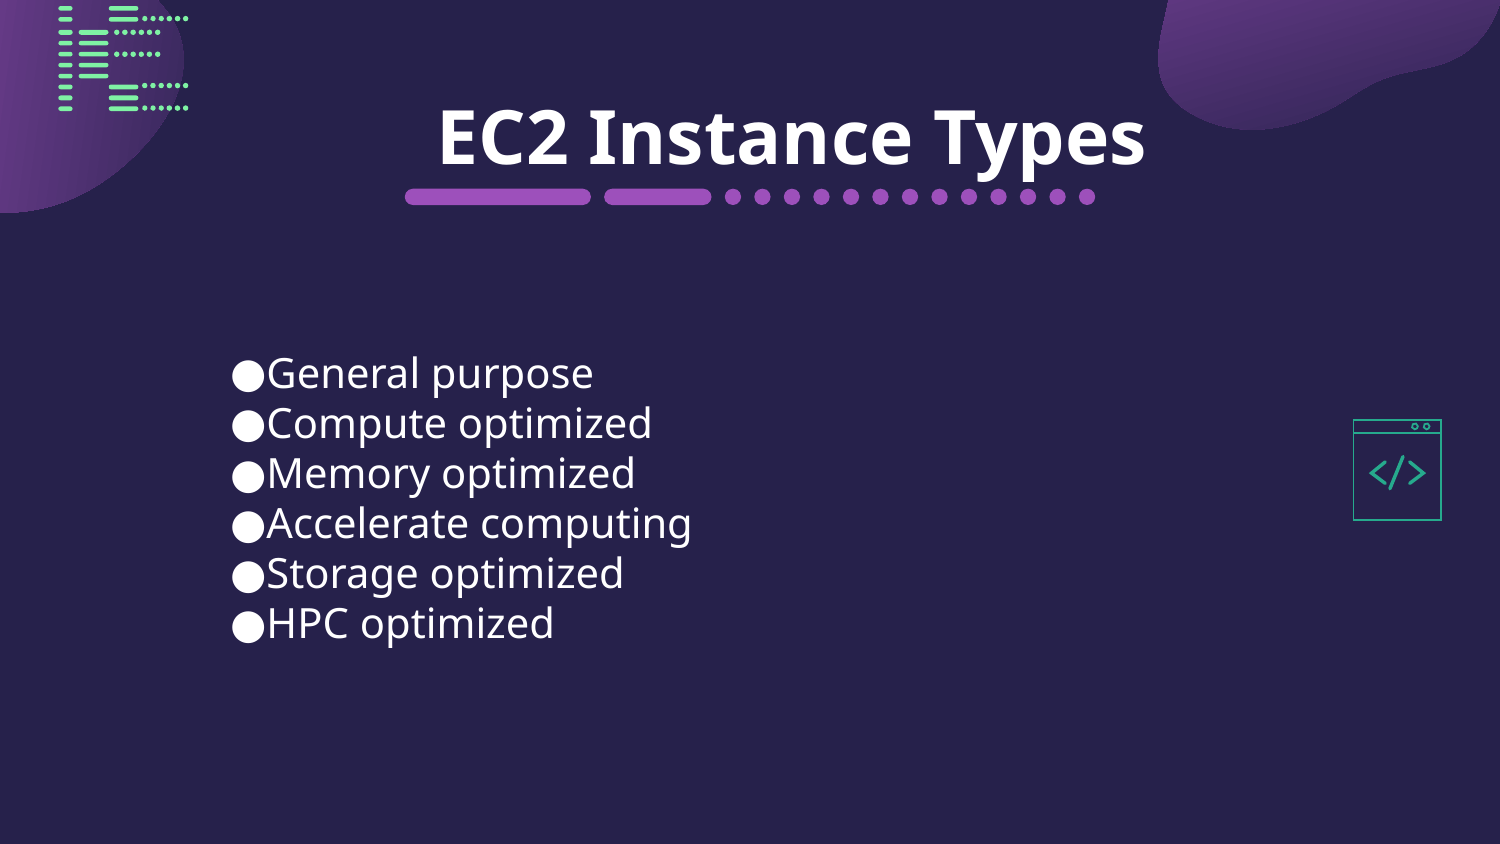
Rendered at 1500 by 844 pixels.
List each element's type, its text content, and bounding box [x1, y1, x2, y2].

title EC2 Instance Types [237, 87, 1347, 182]
list General purpose Compute optimized Memory optimized Accelerate computing Storage optimized HPC optimized [215, 237, 1377, 756]
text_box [404, 188, 1096, 206]
